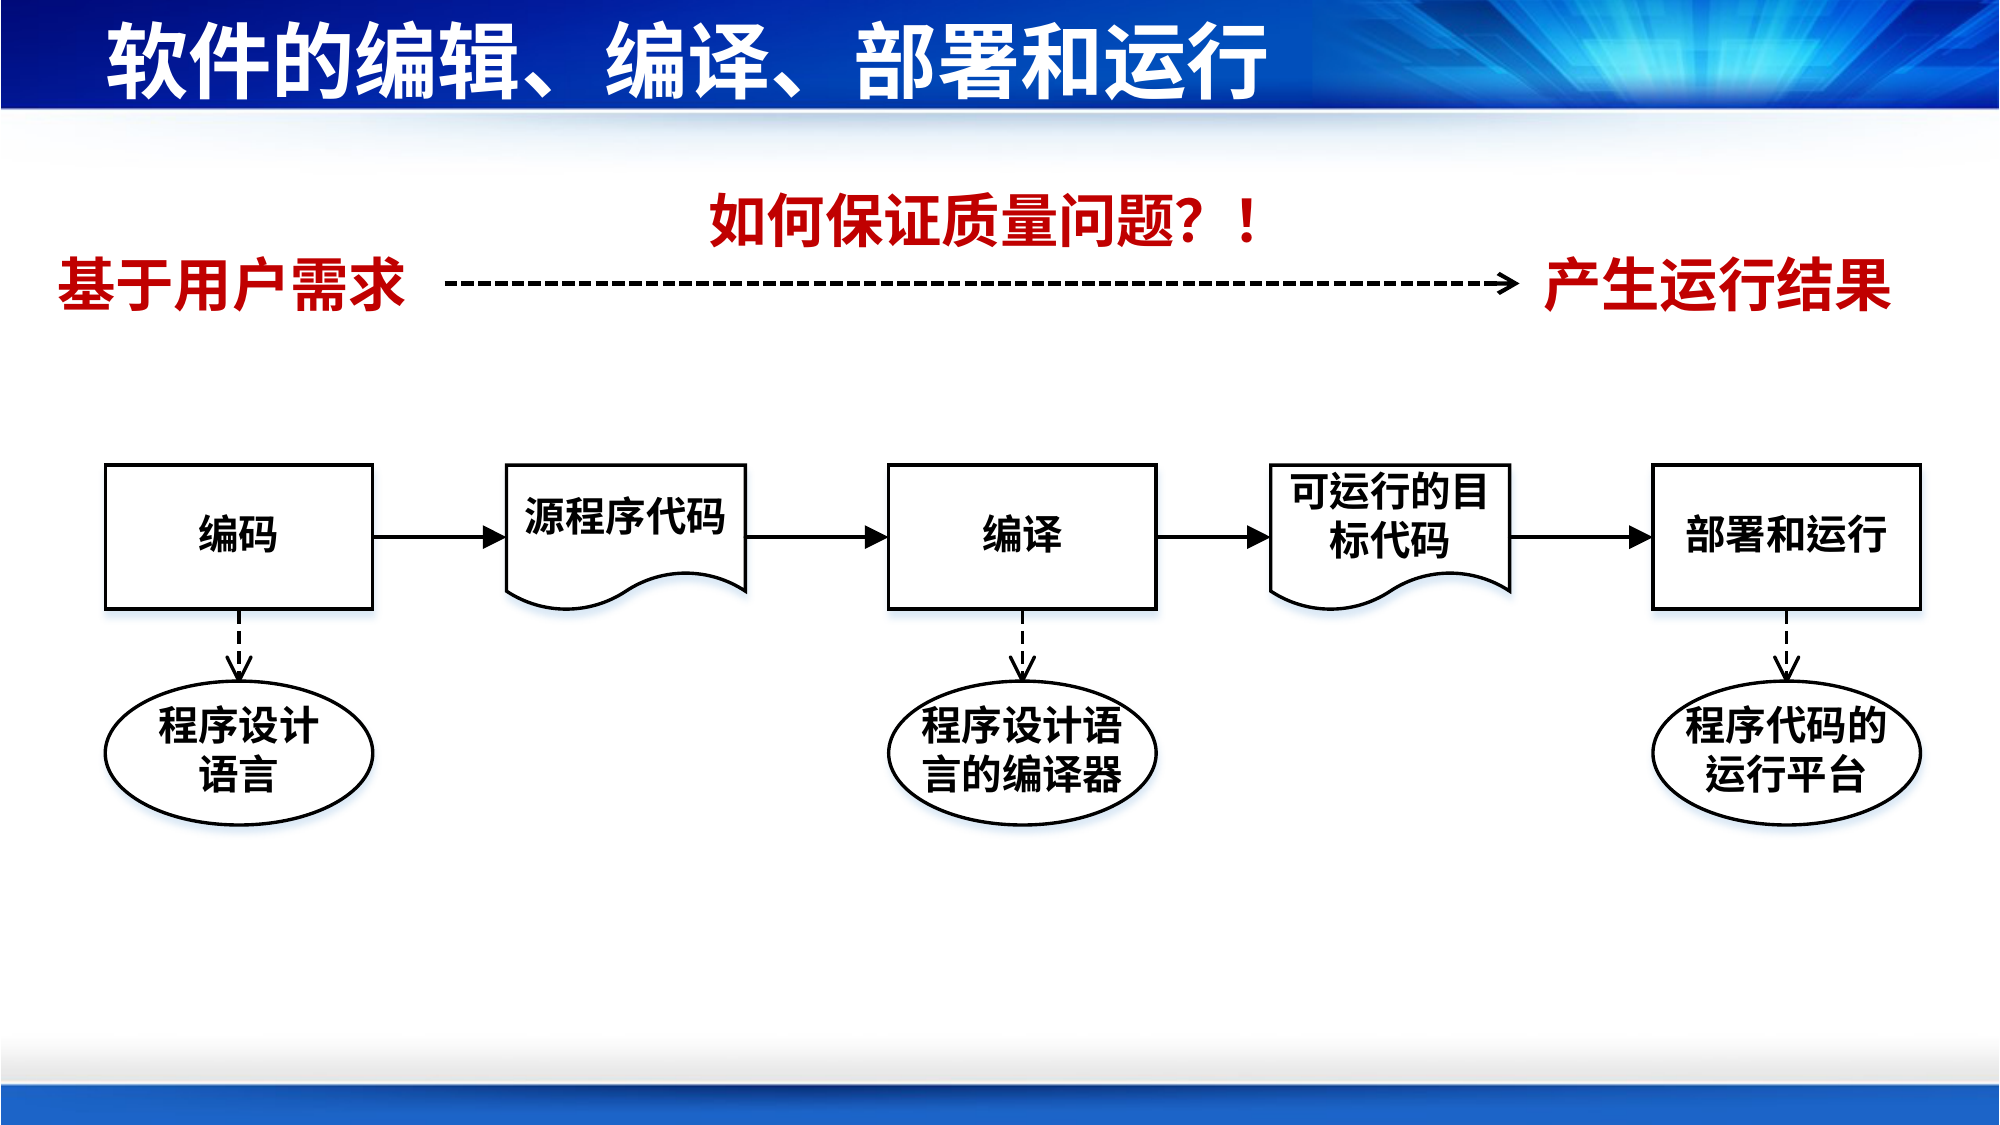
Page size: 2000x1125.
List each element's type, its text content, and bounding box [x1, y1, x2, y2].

text_box 如何保证质量问题？！ [678, 176, 1322, 262]
title 软件的编辑、编译、部署和运行 [90, 1, 1880, 118]
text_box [90, 455, 1936, 847]
text_box 基于用户需求 [19, 241, 445, 326]
text_box 产生运行结果 [1519, 241, 1918, 326]
picture [1, 0, 1999, 1125]
